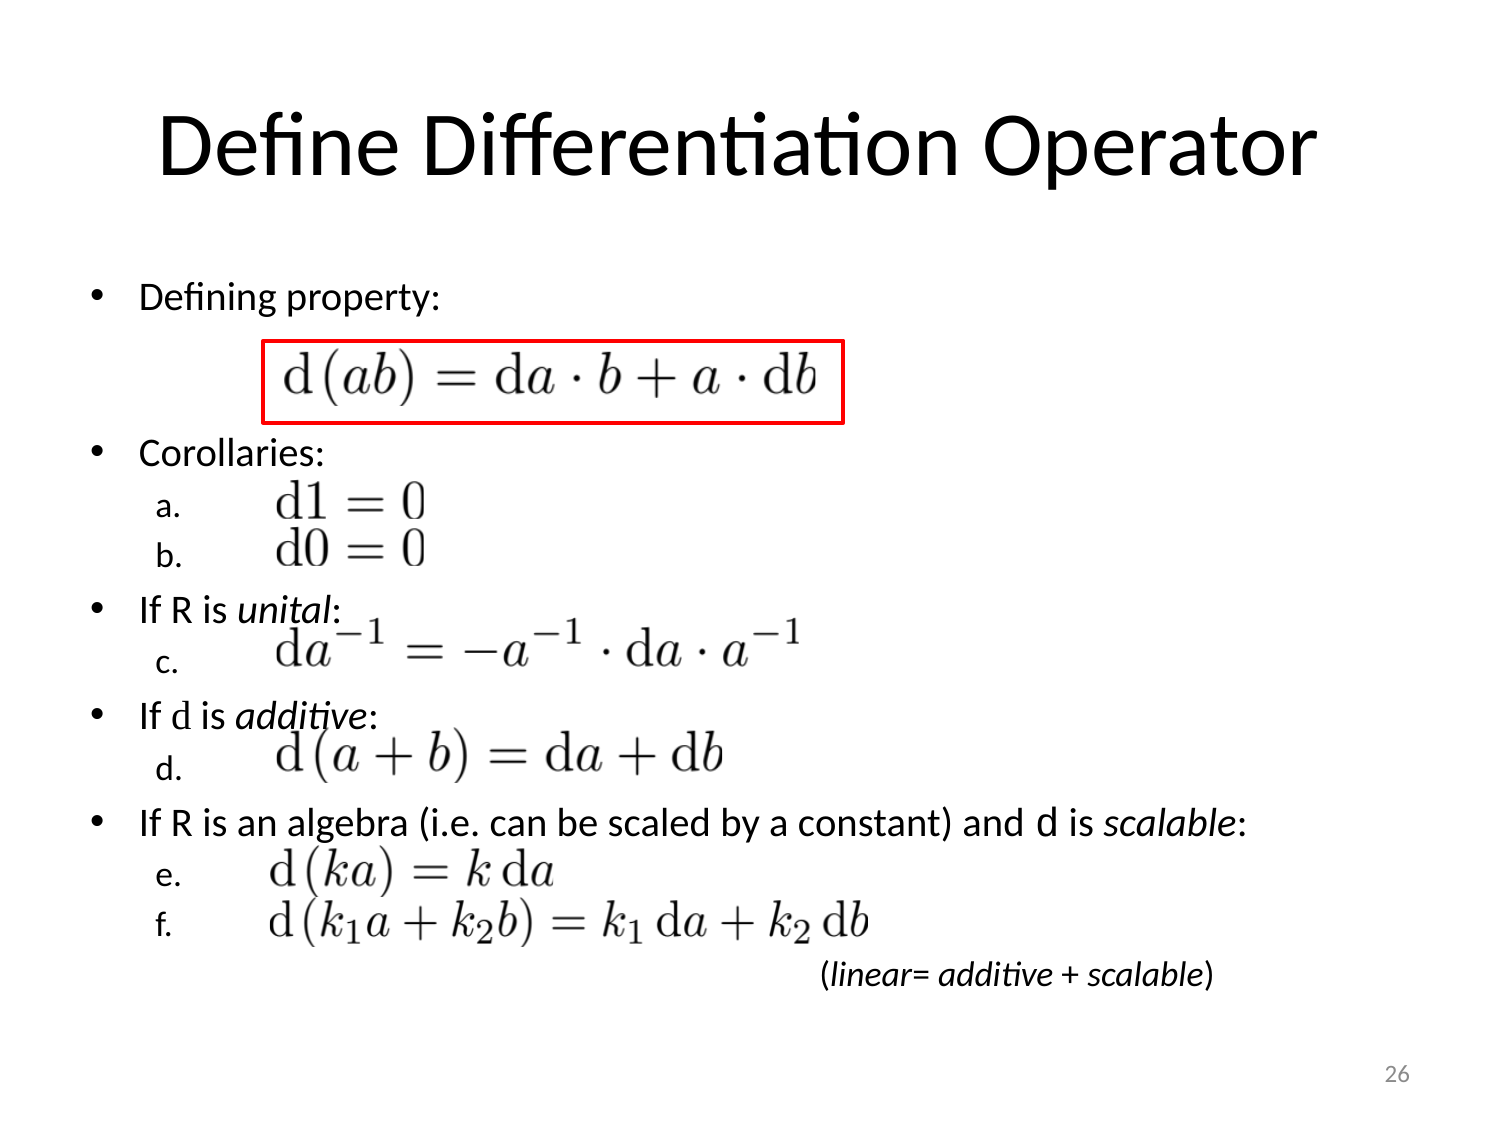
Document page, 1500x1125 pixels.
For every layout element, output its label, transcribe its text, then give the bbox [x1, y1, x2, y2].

picture [276, 479, 424, 520]
title Define Differentiation Operator [75, 45, 1425, 233]
picture [276, 726, 723, 783]
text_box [262, 340, 844, 423]
picture [276, 617, 799, 667]
slide_number 26 [1074, 1042, 1425, 1103]
picture [269, 844, 869, 947]
list Defining property: Corollaries: a. b. If R is unital: c. If d is additive: d. If R is an algebra (i.e. can be scaled by a constant) and d is scalable: e. f. (linear= additive + scalable) [75, 262, 1425, 1005]
picture [276, 526, 424, 567]
